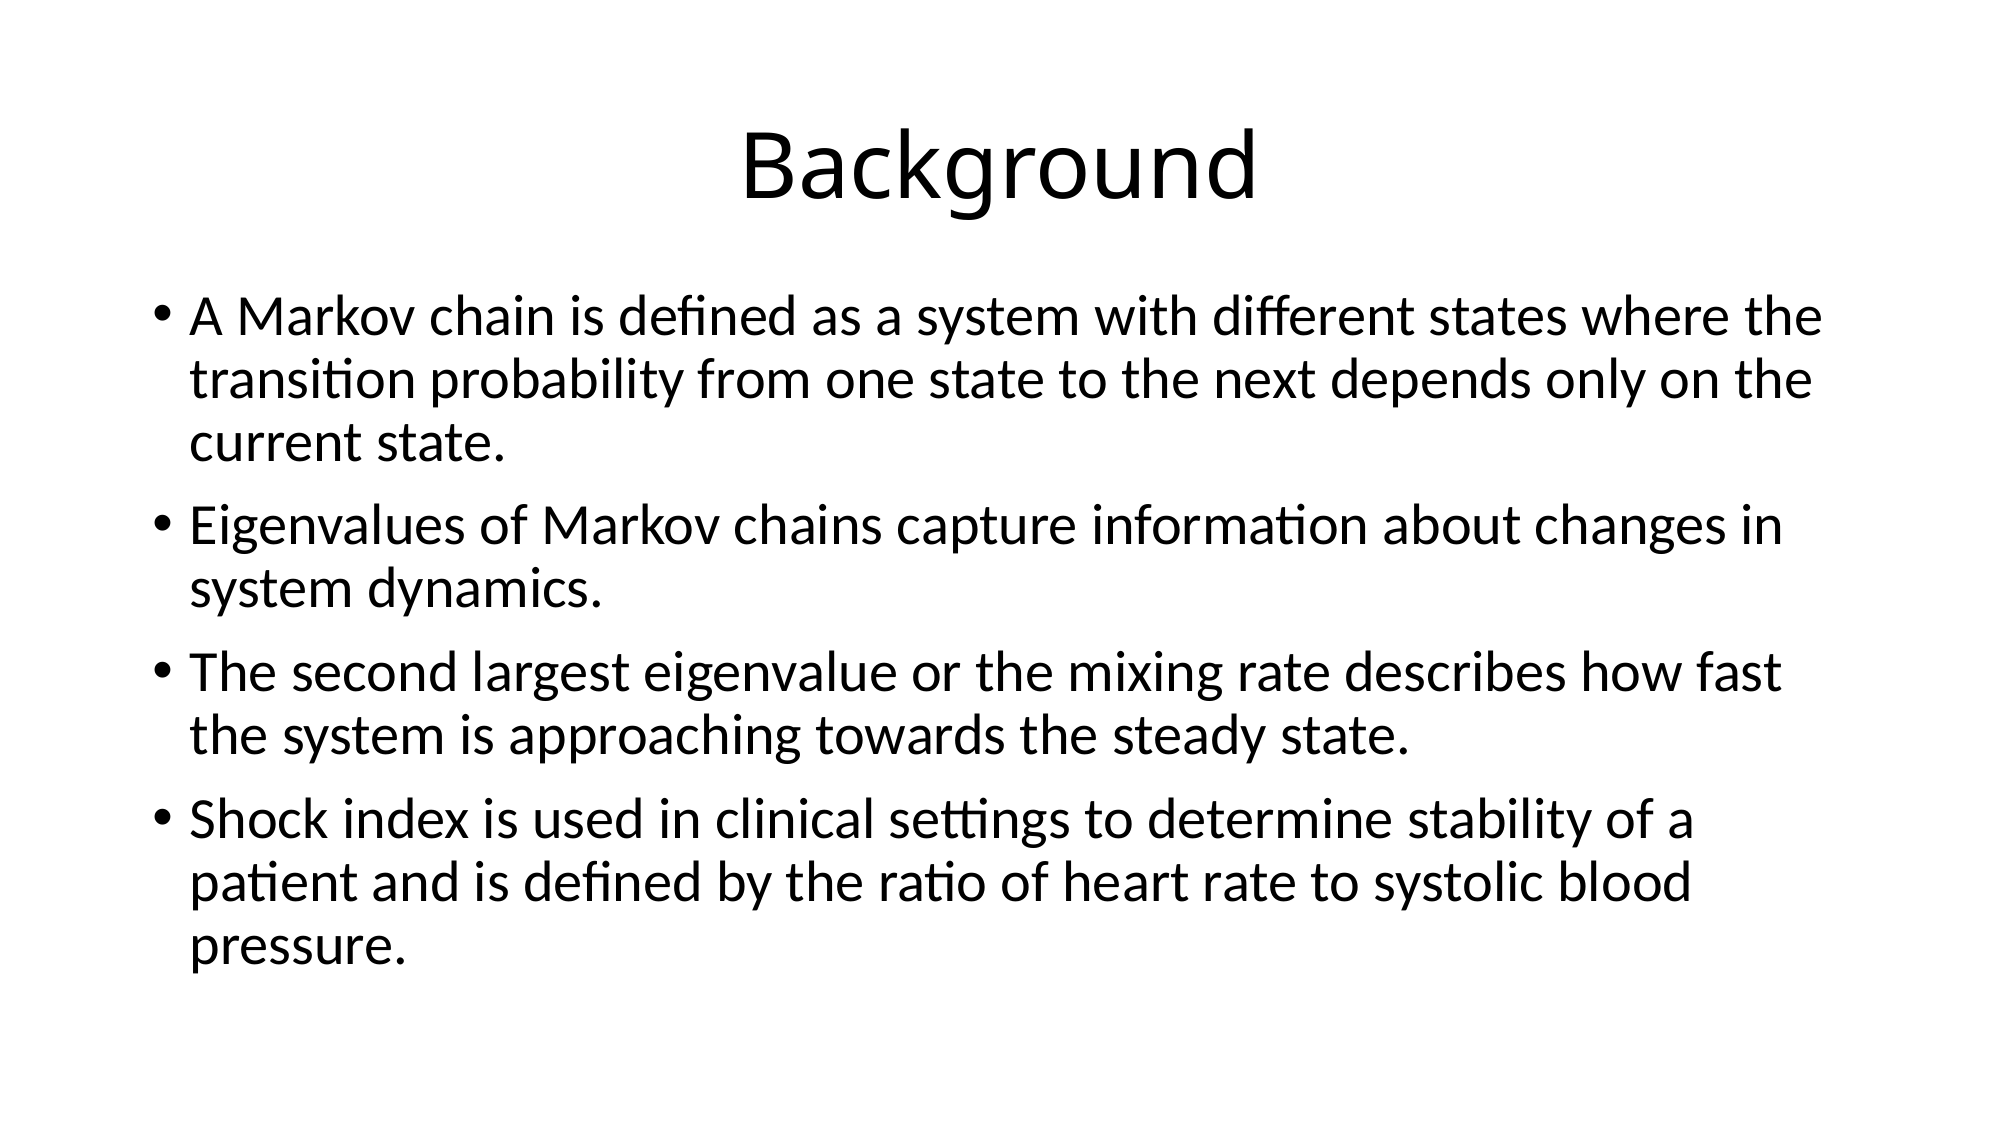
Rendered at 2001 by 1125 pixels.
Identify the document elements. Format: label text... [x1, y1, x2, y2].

title Background [137, 59, 1863, 277]
list A Markov chain is defined as a system with different states where the transition probability from one state to the next depends only on the current state. Eigenvalues of Markov chains capture information about changes in system dynamics. The second largest eigenvalue or the mixing rate describes how fast the system is approaching towards the steady state. Shock index is used in clinical settings to determine stability of a patient and is defined by the ratio of heart rate to systolic blood pressure. [137, 277, 1863, 992]
